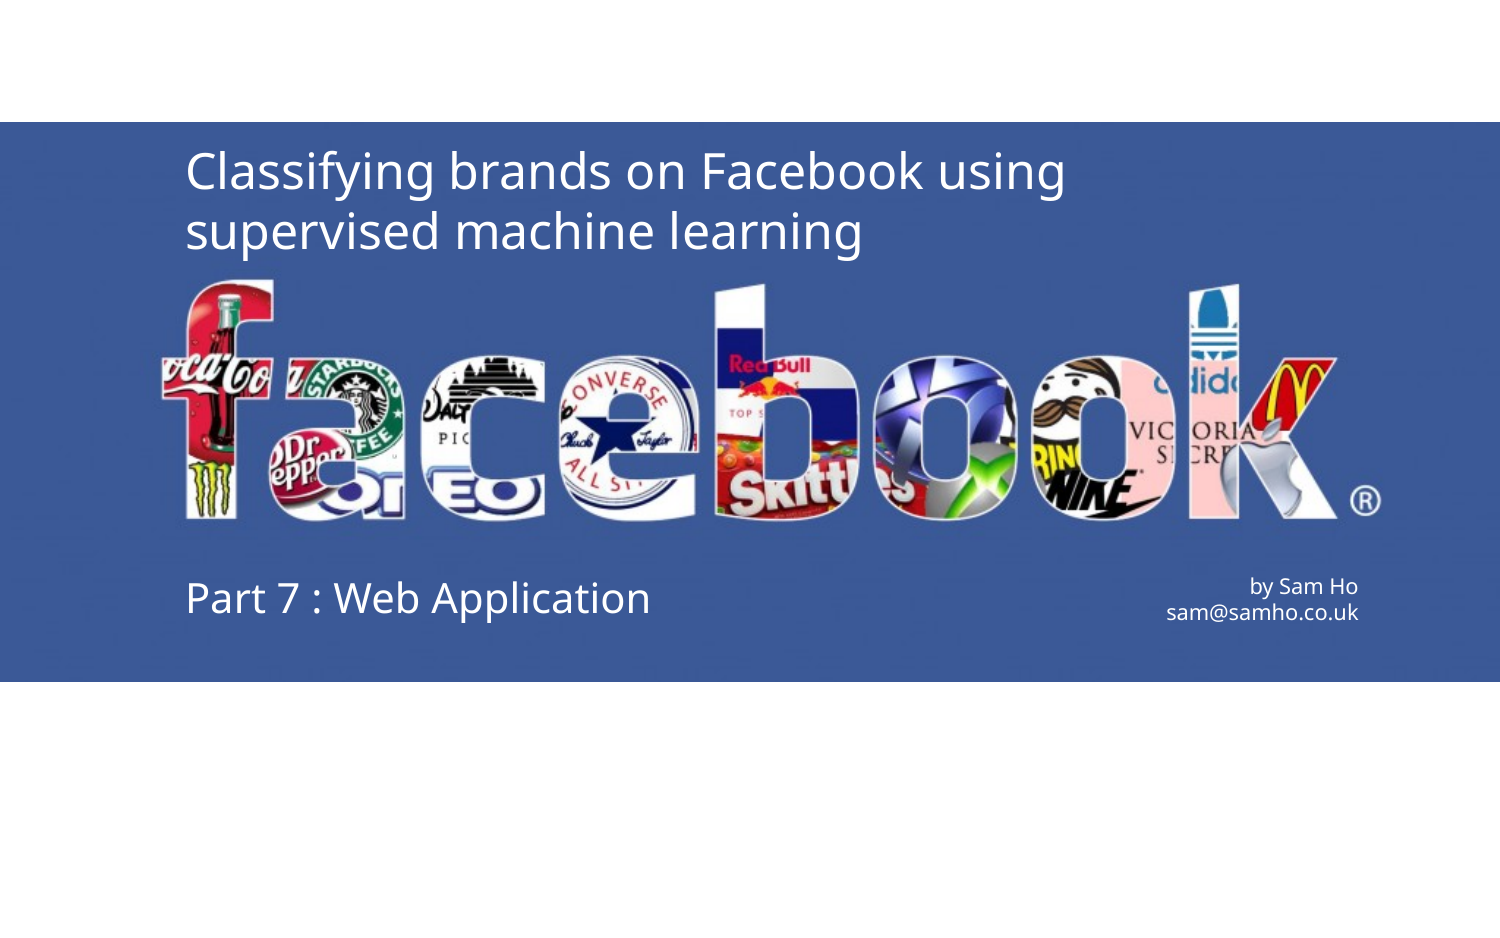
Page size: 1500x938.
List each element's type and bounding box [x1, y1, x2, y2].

text_box [0, 122, 1500, 682]
